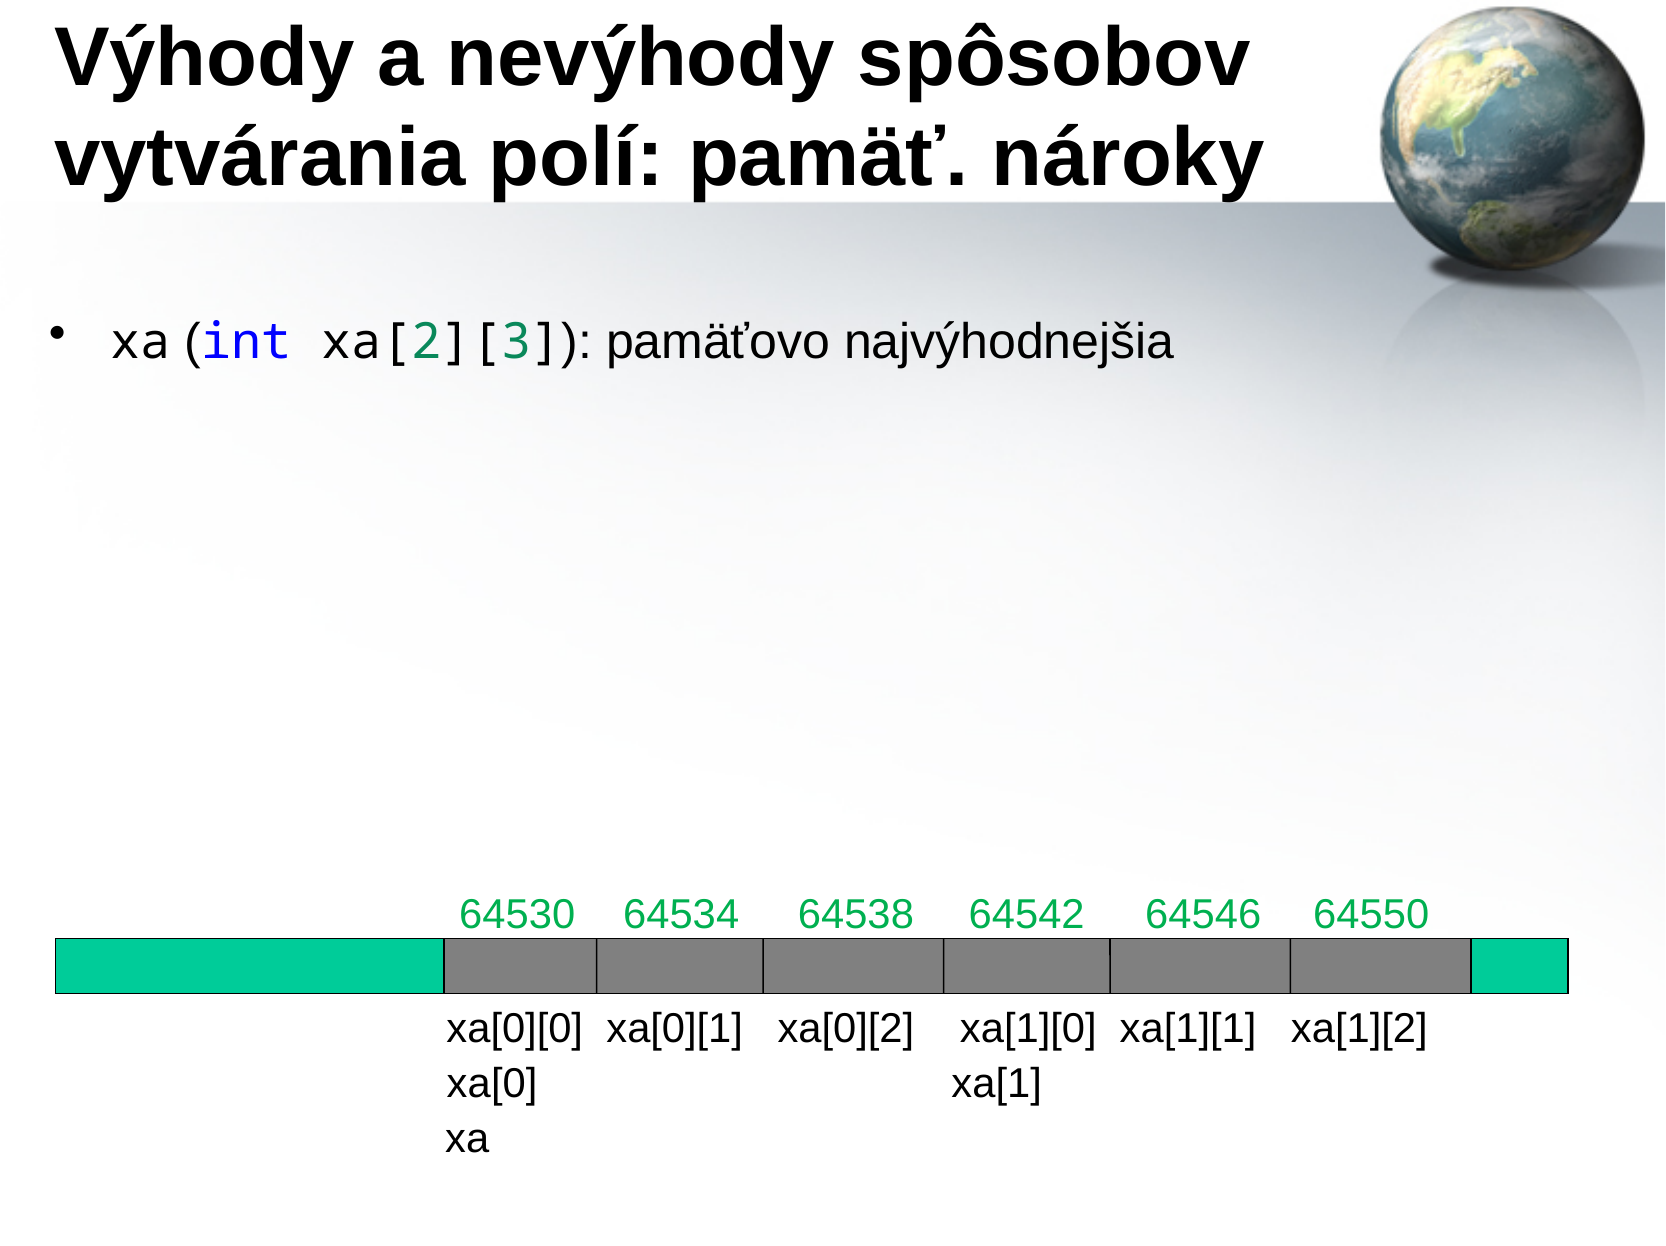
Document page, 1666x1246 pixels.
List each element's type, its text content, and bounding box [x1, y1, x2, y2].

picture [0, 0, 1666, 1246]
title Výhody a nevýhody spôsobov vytvárania polí: pamäť. nároky [37, 24, 1375, 179]
text_box xa (int xa[2][3]): pamäťovo najvýhodnejšia [32, 299, 1632, 912]
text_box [55, 879, 1569, 1170]
